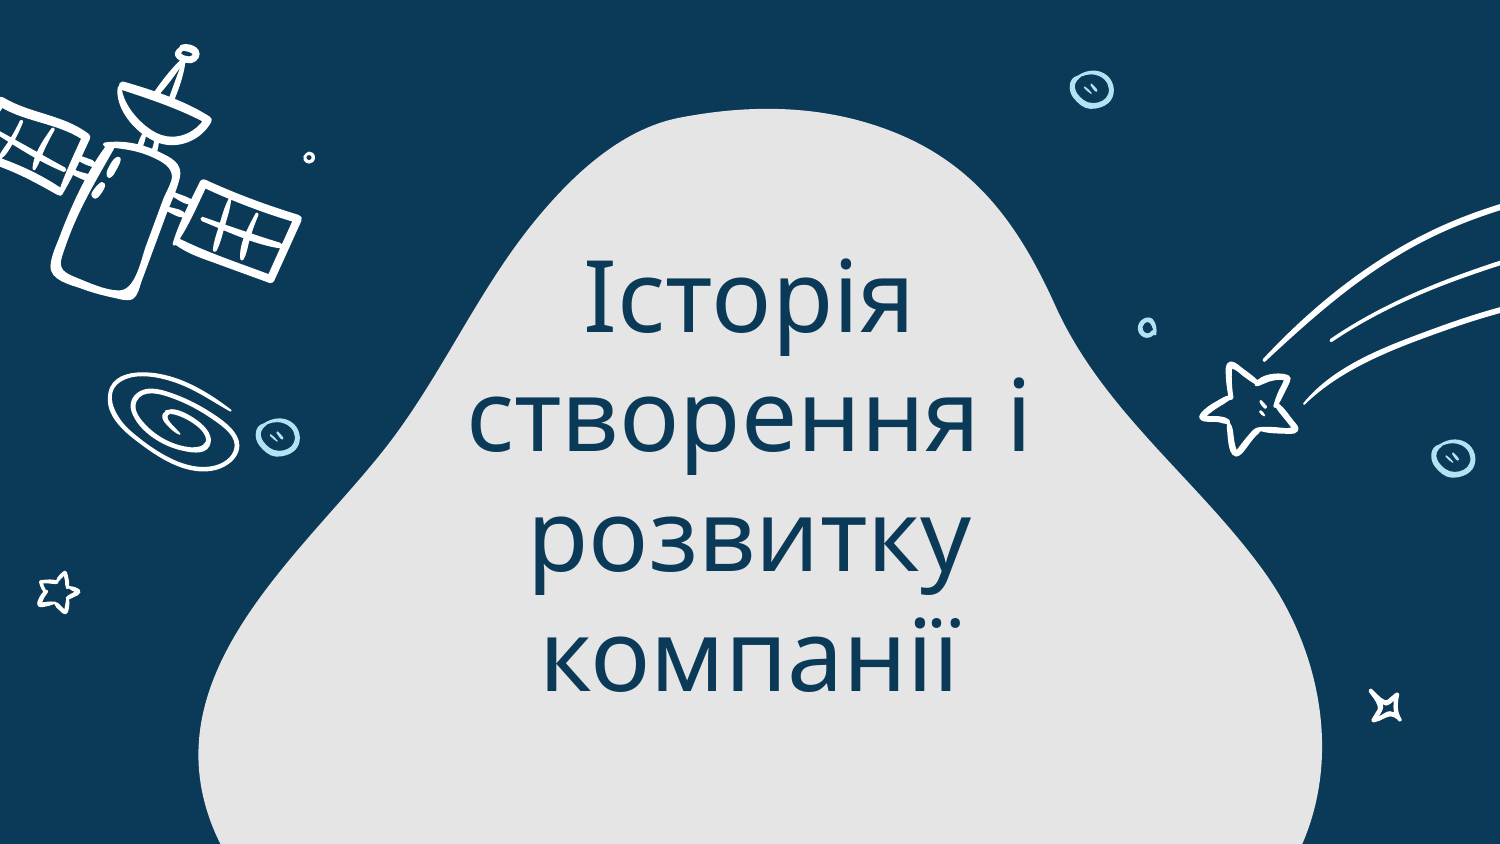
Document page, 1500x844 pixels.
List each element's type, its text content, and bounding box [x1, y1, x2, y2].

text_box [1368, 688, 1402, 723]
text_box [1137, 317, 1157, 338]
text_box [1197, 183, 1500, 457]
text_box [253, 418, 303, 457]
text_box [107, 372, 240, 472]
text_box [1067, 70, 1117, 110]
text_box [37, 570, 81, 615]
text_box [1429, 439, 1479, 478]
text_box [308, 151, 316, 164]
title Історія створення і розвитку компанії [431, 400, 1068, 727]
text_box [0, 43, 303, 301]
